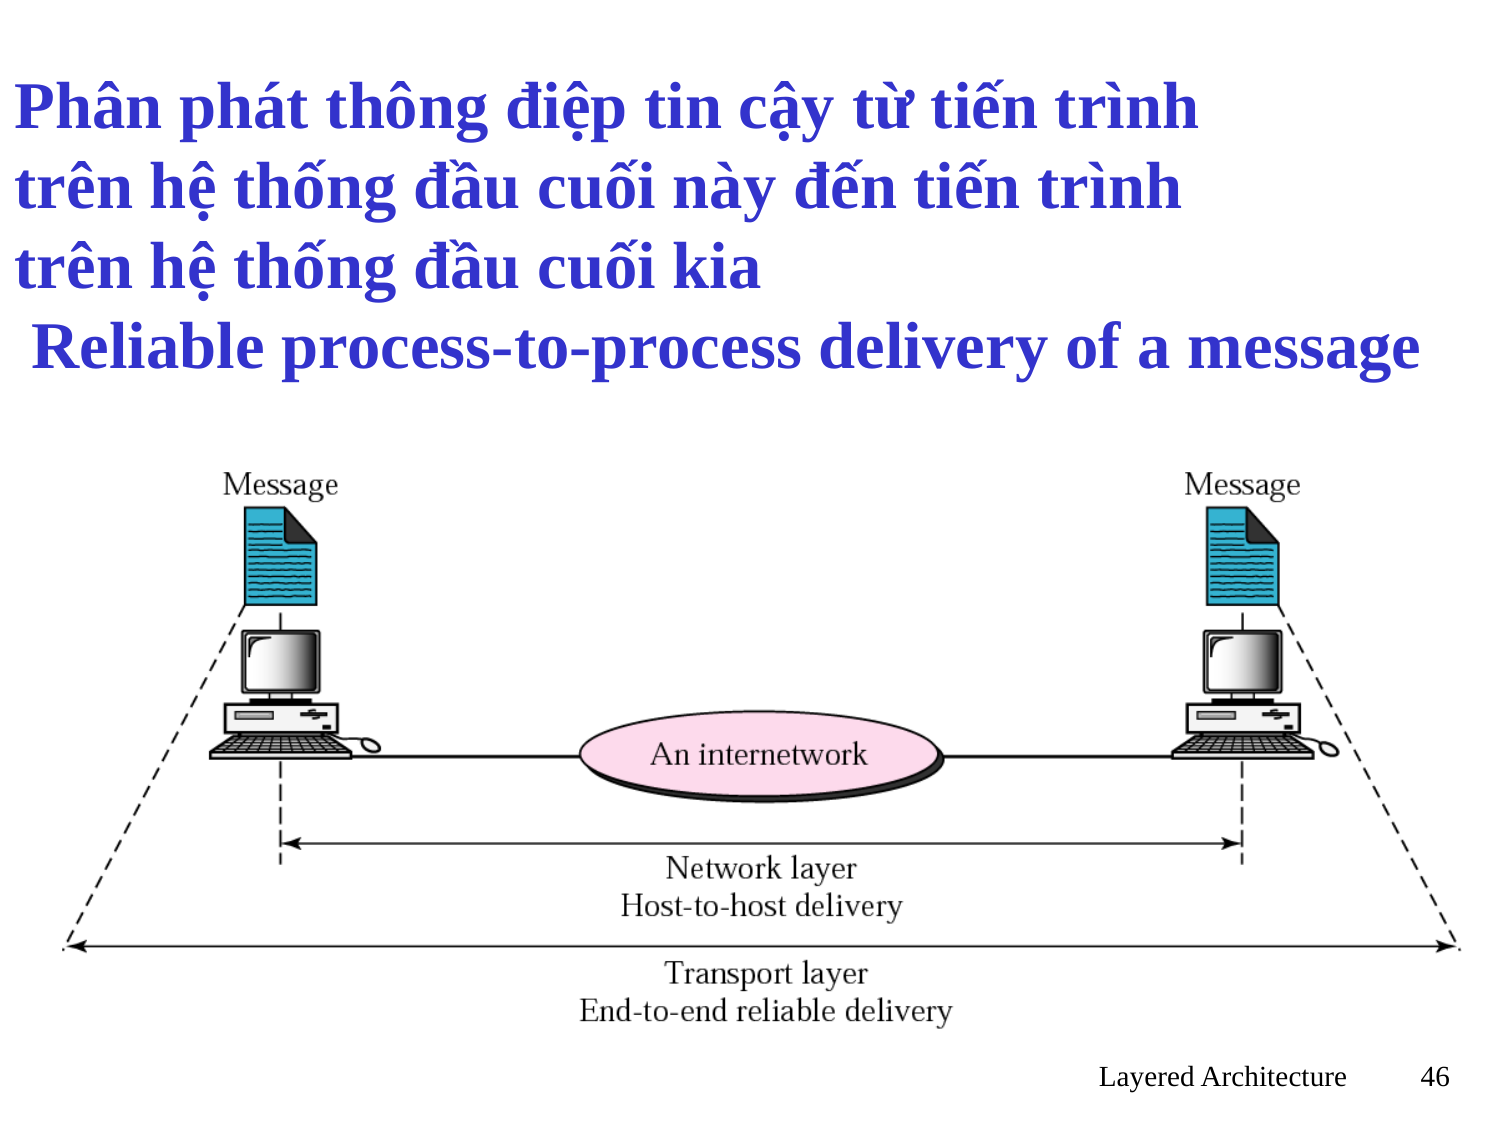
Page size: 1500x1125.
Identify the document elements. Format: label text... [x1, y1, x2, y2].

picture [62, 465, 1462, 1030]
footer Layered Architecture [887, 1049, 1362, 1125]
text_box Phân phát thông điệp tin cậy từ tiến trình trên hệ thống đầu cuối này đến tiến trình trên hệ thống đầu cuối kia Reliable process-to-process delivery of a message [0, 54, 1500, 389]
slide_number 46 [1362, 1049, 1466, 1125]
